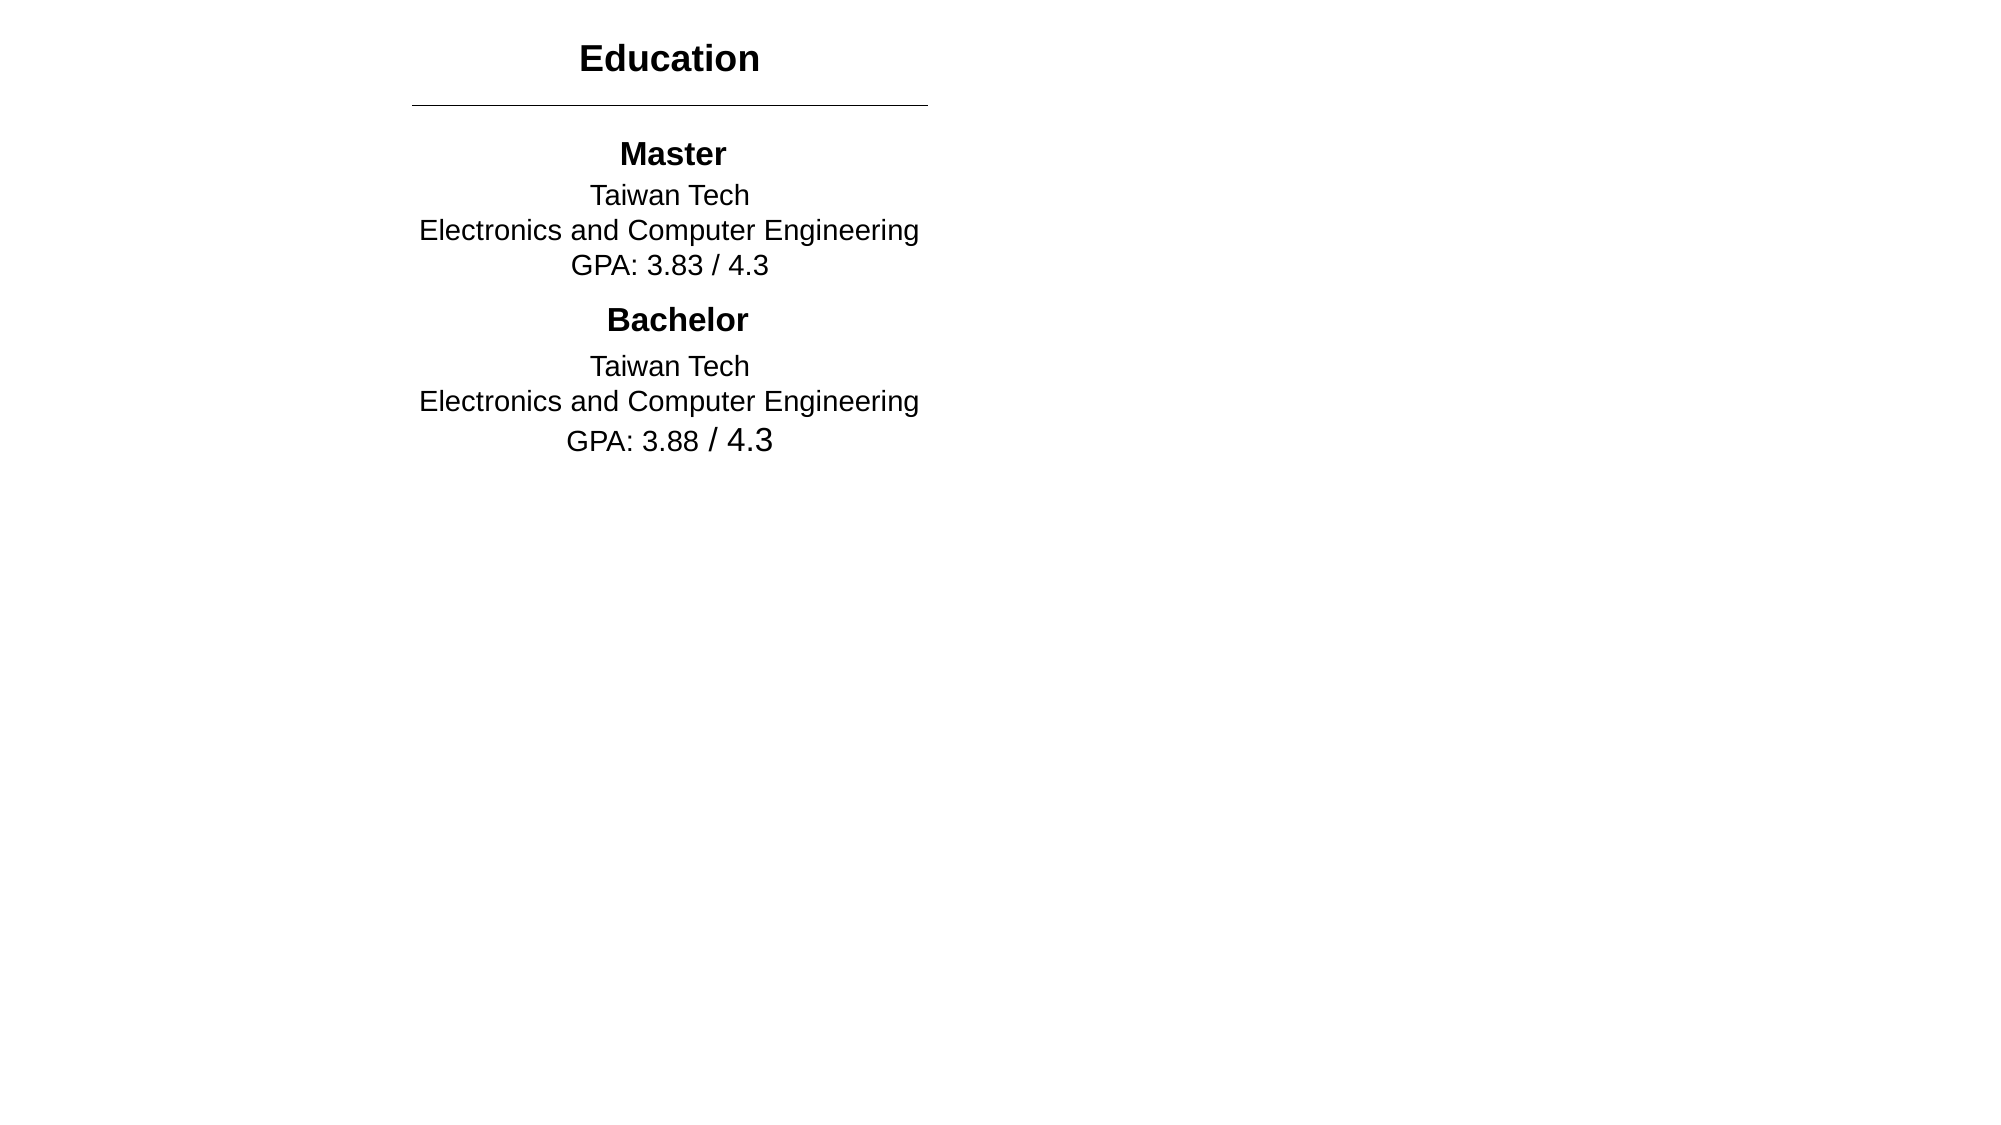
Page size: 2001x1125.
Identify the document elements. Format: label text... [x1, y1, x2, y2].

text_box Taiwan Tech Electronics and Computer Engineering GPA: 3.88 / 4.3 [404, 340, 936, 465]
text_box Master [605, 124, 752, 169]
text_box Taiwan Tech Electronics and Computer Engineering GPA: 3.83 / 4.3 [404, 169, 936, 289]
text_box Education [564, 26, 776, 87]
text_box Bachelor [592, 290, 765, 345]
